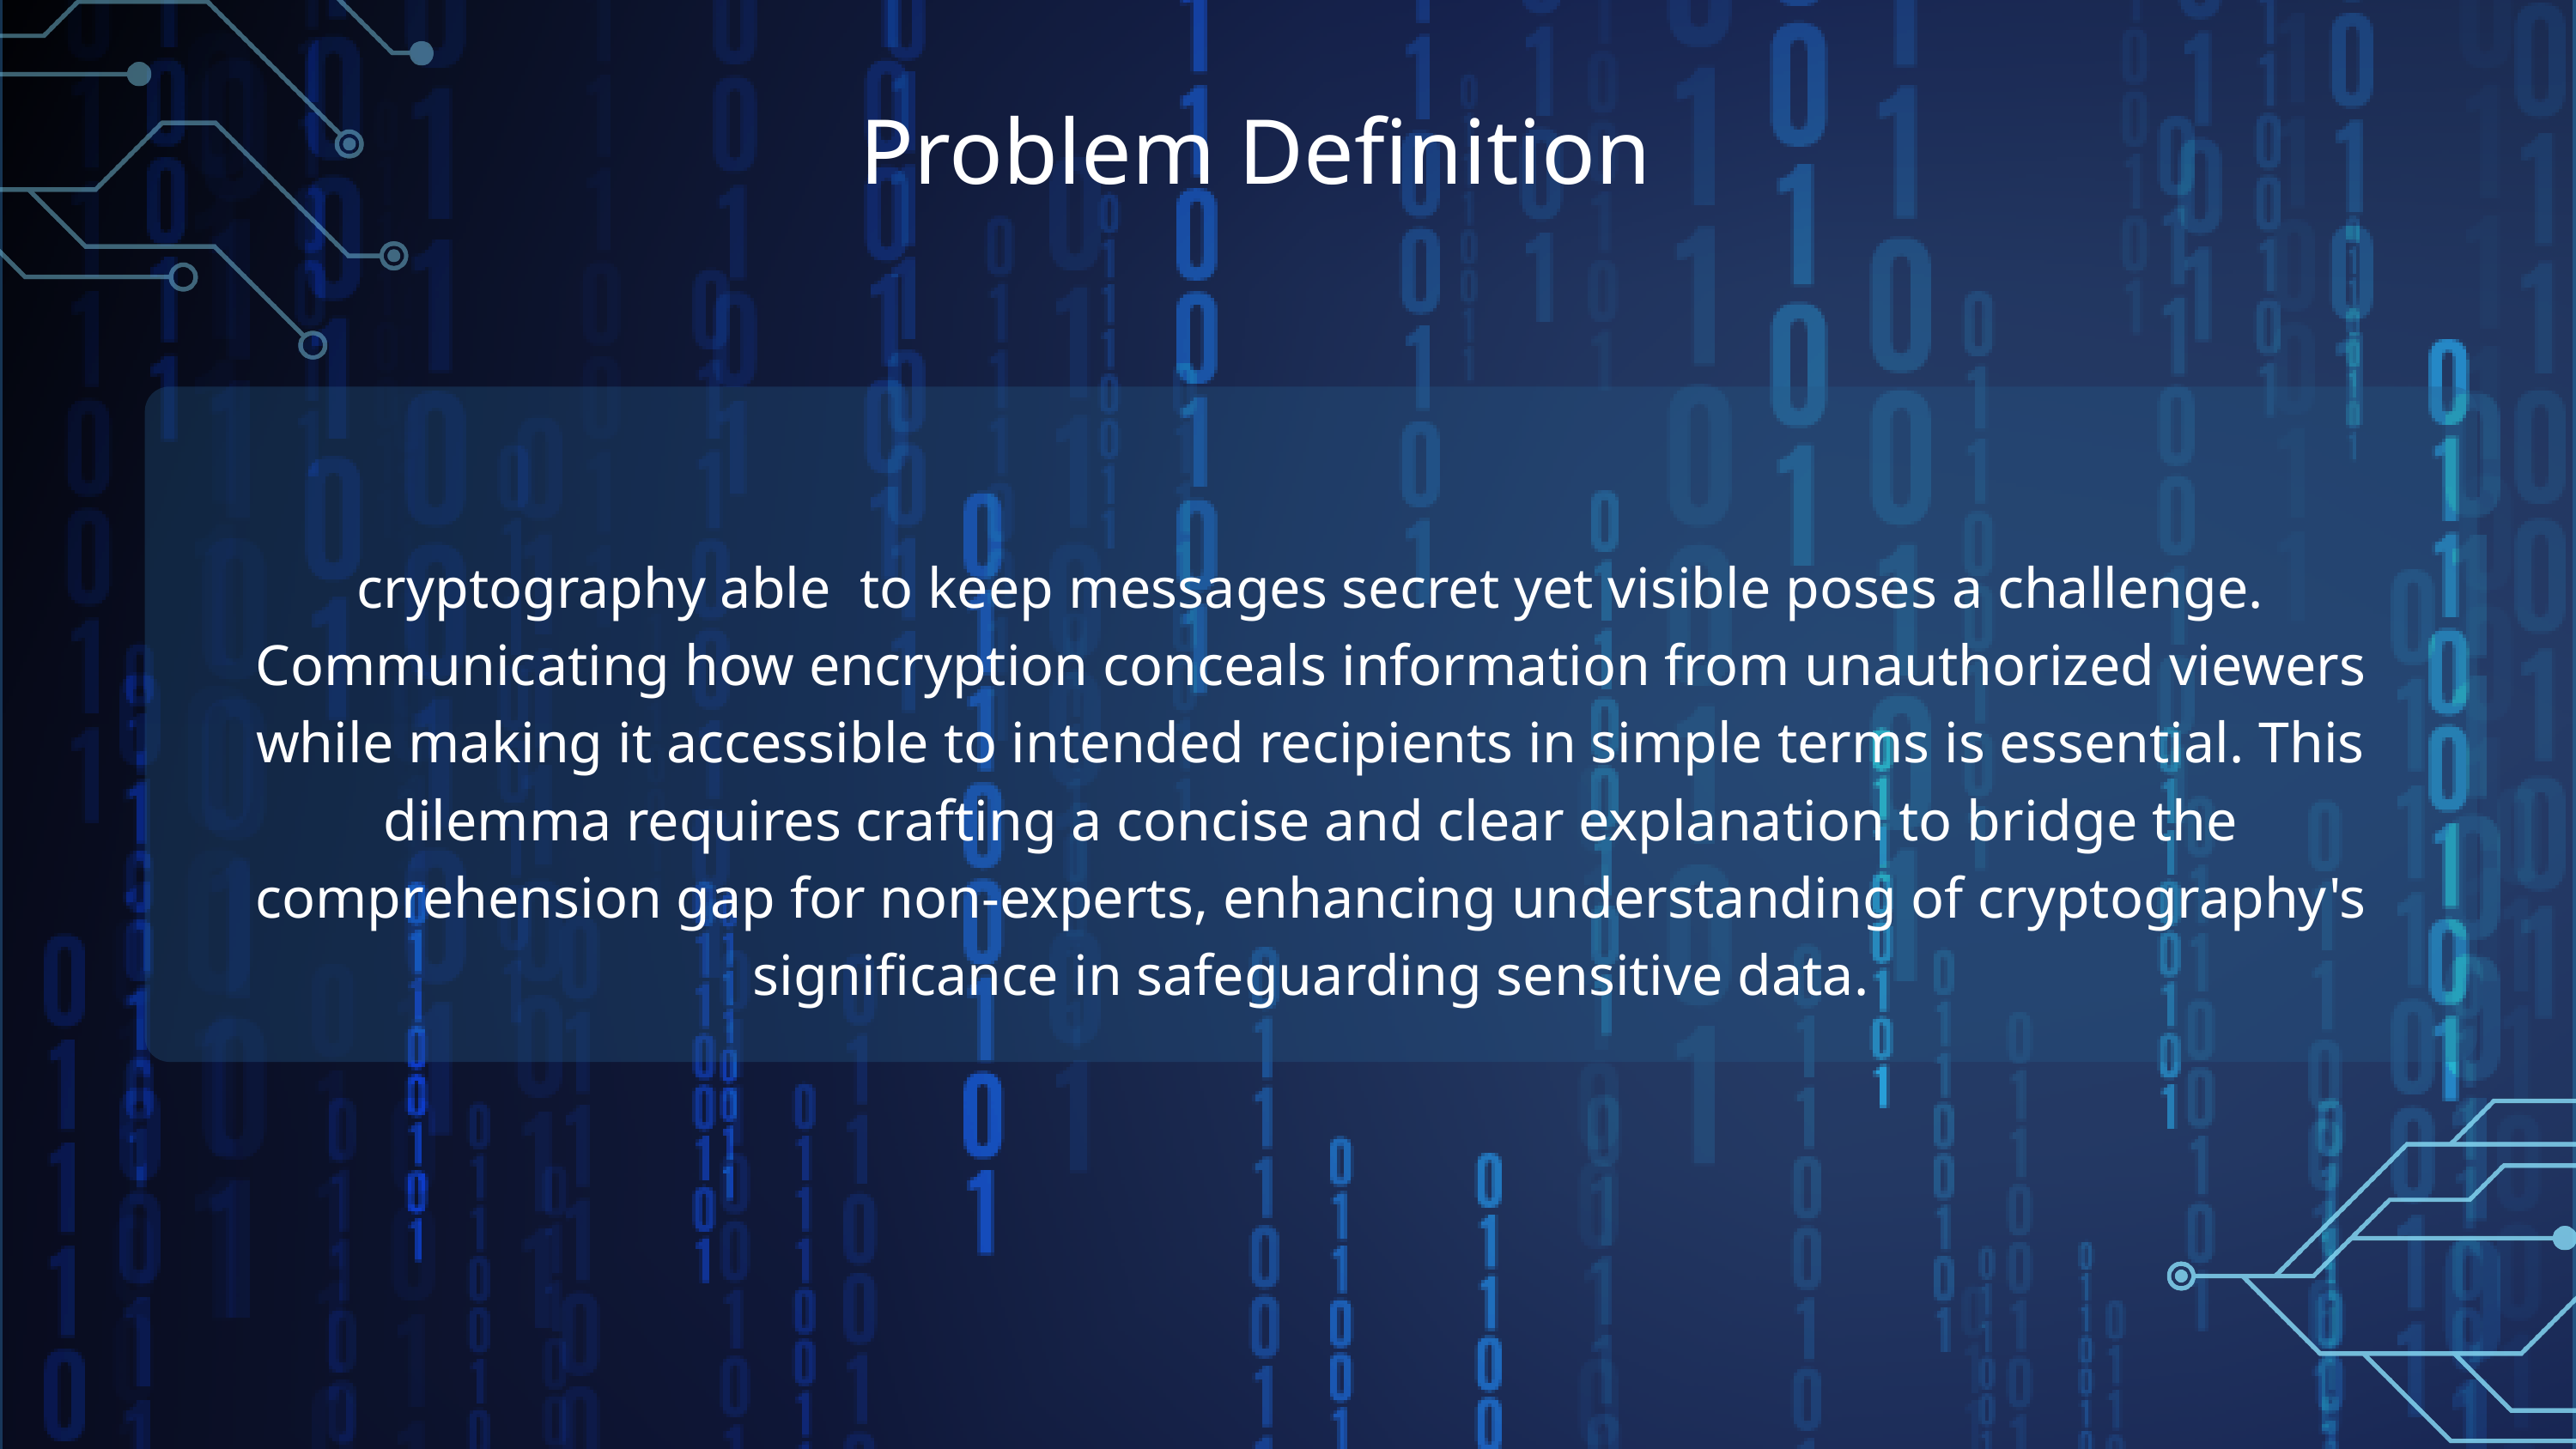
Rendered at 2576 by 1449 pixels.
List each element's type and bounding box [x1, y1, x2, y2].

text_box [0, 0, 2576, 1449]
text_box [144, 386, 2478, 1063]
